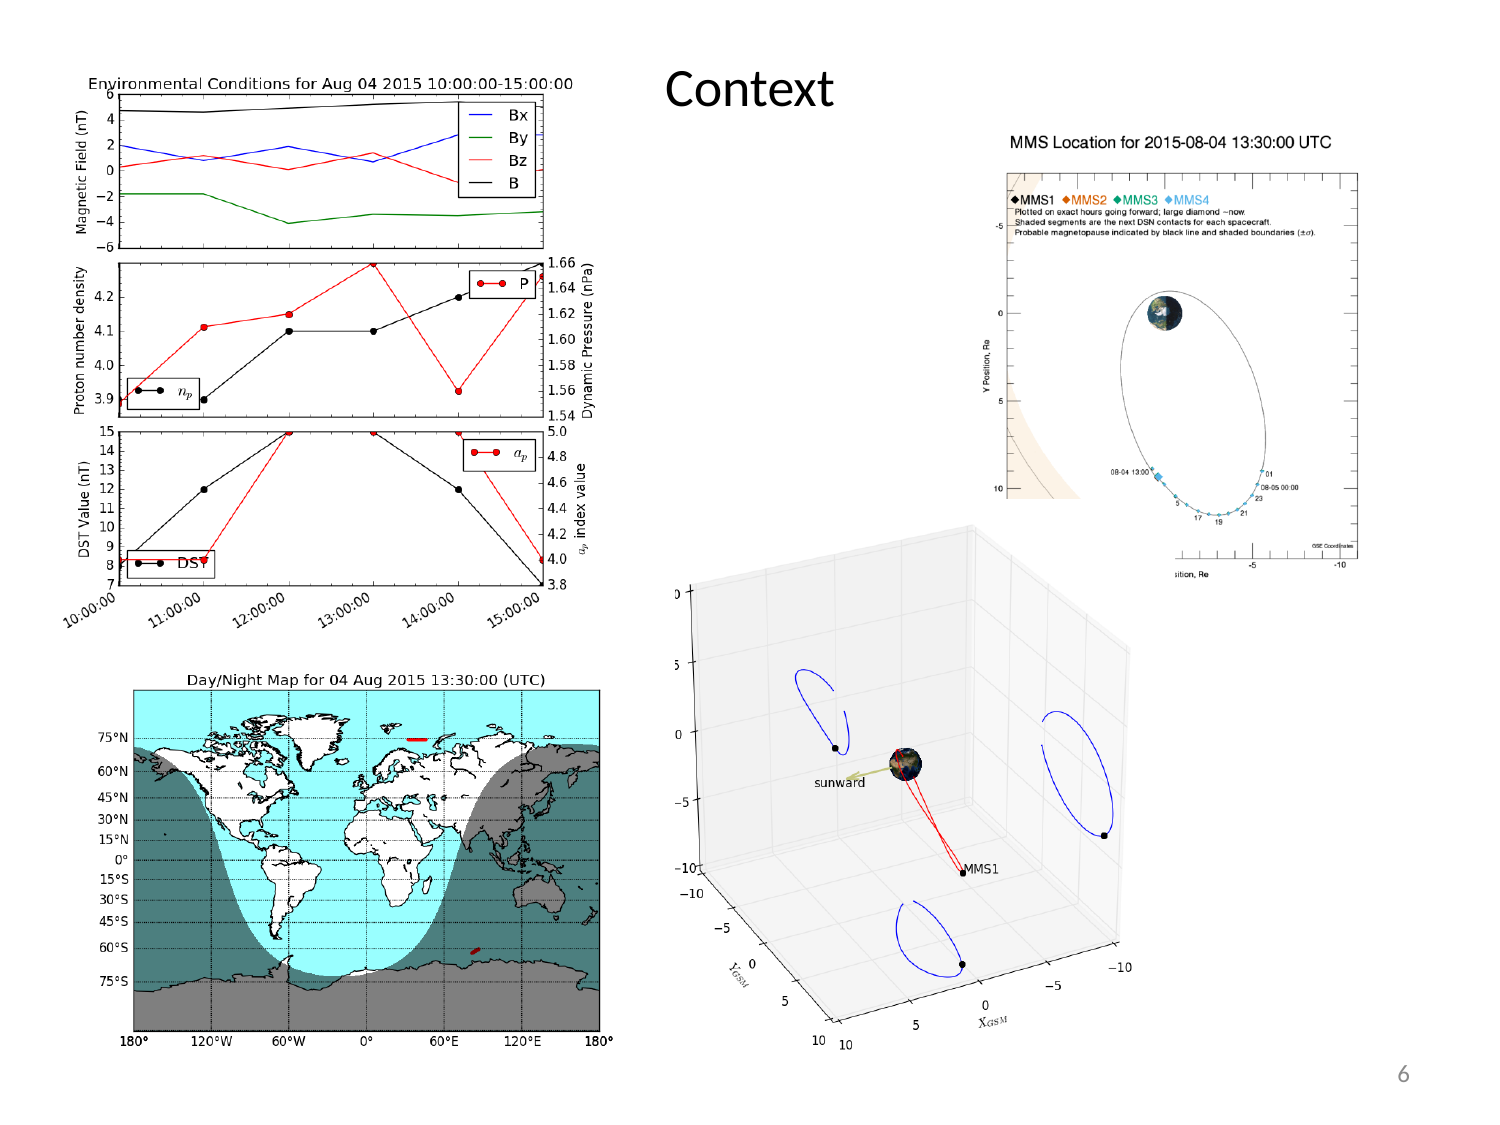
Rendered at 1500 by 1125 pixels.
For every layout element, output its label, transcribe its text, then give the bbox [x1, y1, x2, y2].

picture [87, 662, 626, 1084]
picture [674, 112, 1388, 1076]
slide_number 6 [1074, 1042, 1425, 1103]
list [49, 62, 597, 651]
title Context [75, 45, 1425, 125]
